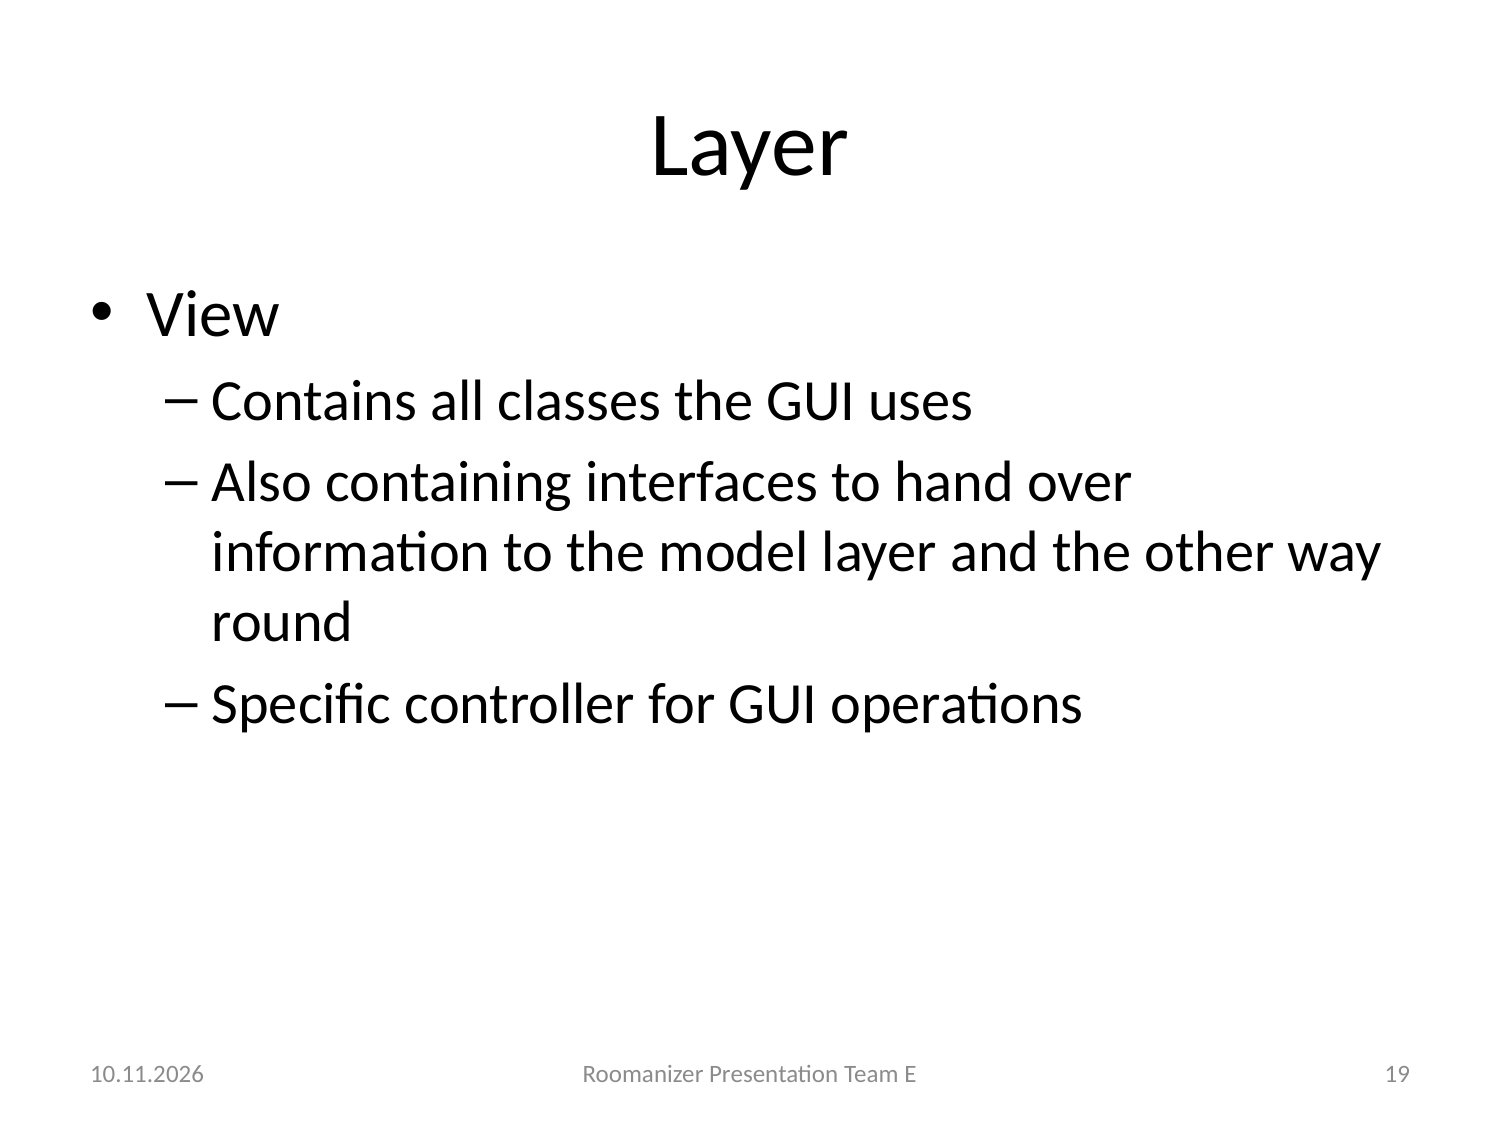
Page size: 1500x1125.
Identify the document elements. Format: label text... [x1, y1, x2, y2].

title Layer [75, 45, 1425, 233]
list View Contains all classes the GUI uses Also containing interfaces to hand over information to the model layer and the other way round Specific controller for GUI operations [75, 262, 1425, 1005]
slide_number 19 [1074, 1042, 1425, 1103]
footer Roomanizer Presentation Team E [512, 1042, 988, 1103]
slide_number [75, 1042, 425, 1103]
